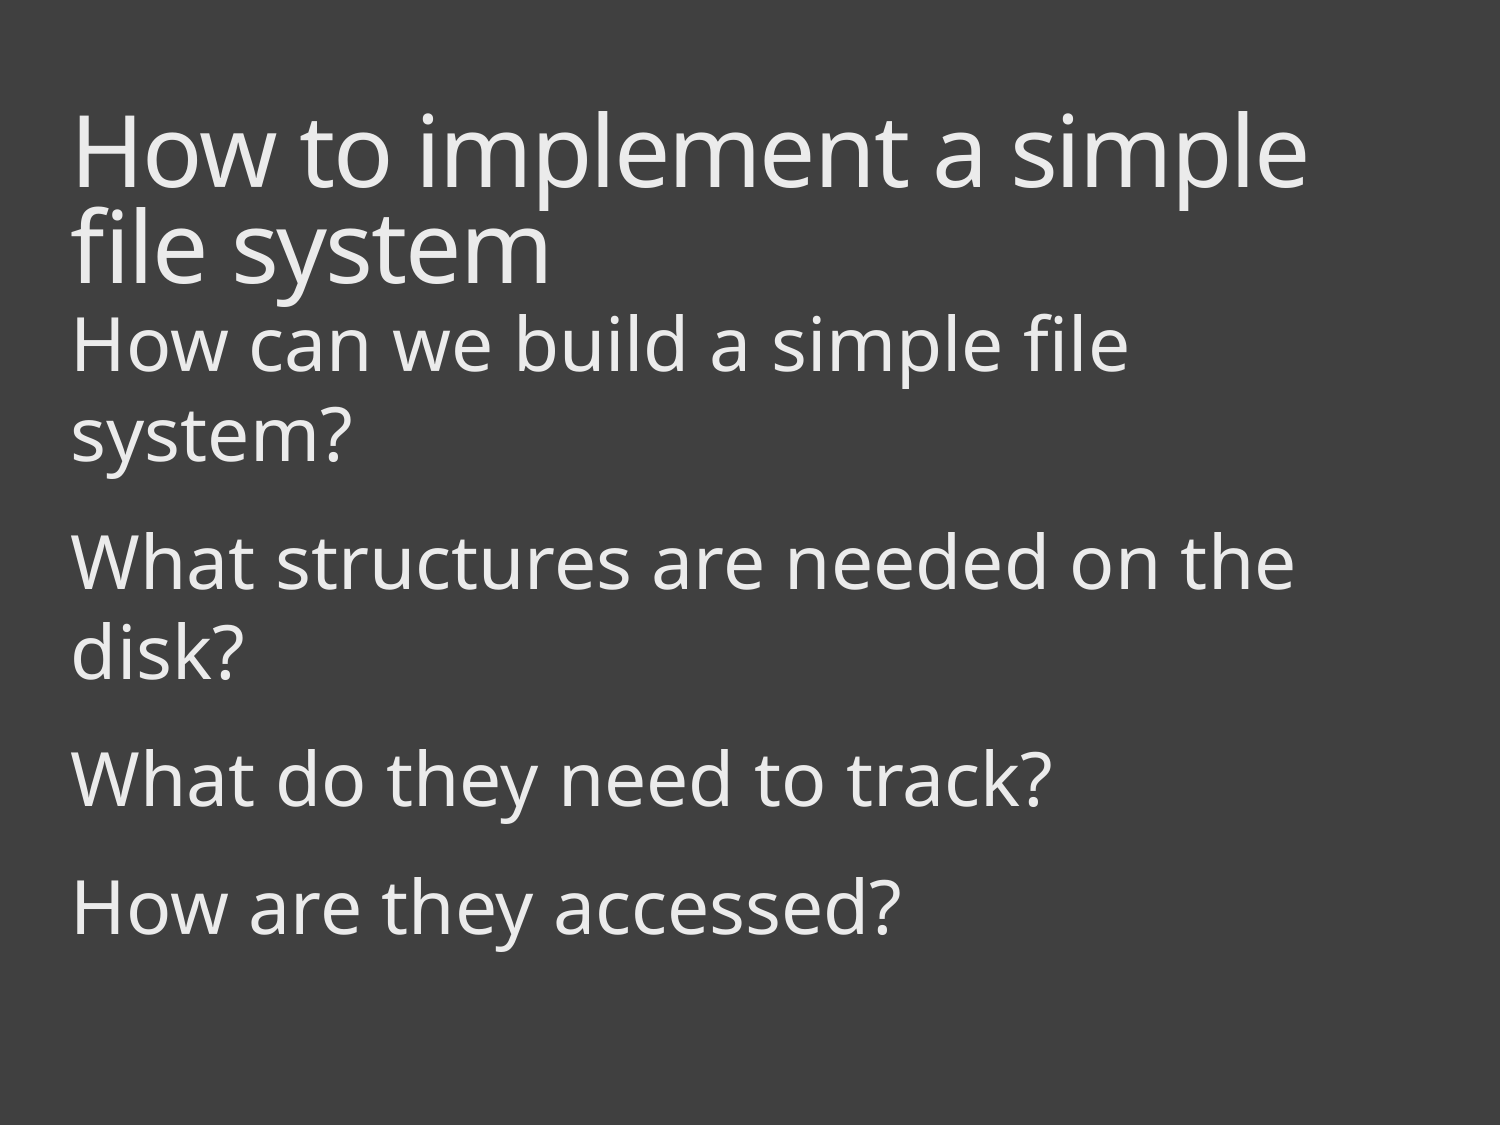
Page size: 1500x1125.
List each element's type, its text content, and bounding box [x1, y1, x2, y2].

list How can we build a simple file system? What structures are needed on the disk? What do they need to track? How are they accessed? [70, 296, 1430, 1065]
title How to implement a simple file system [70, 104, 1430, 238]
